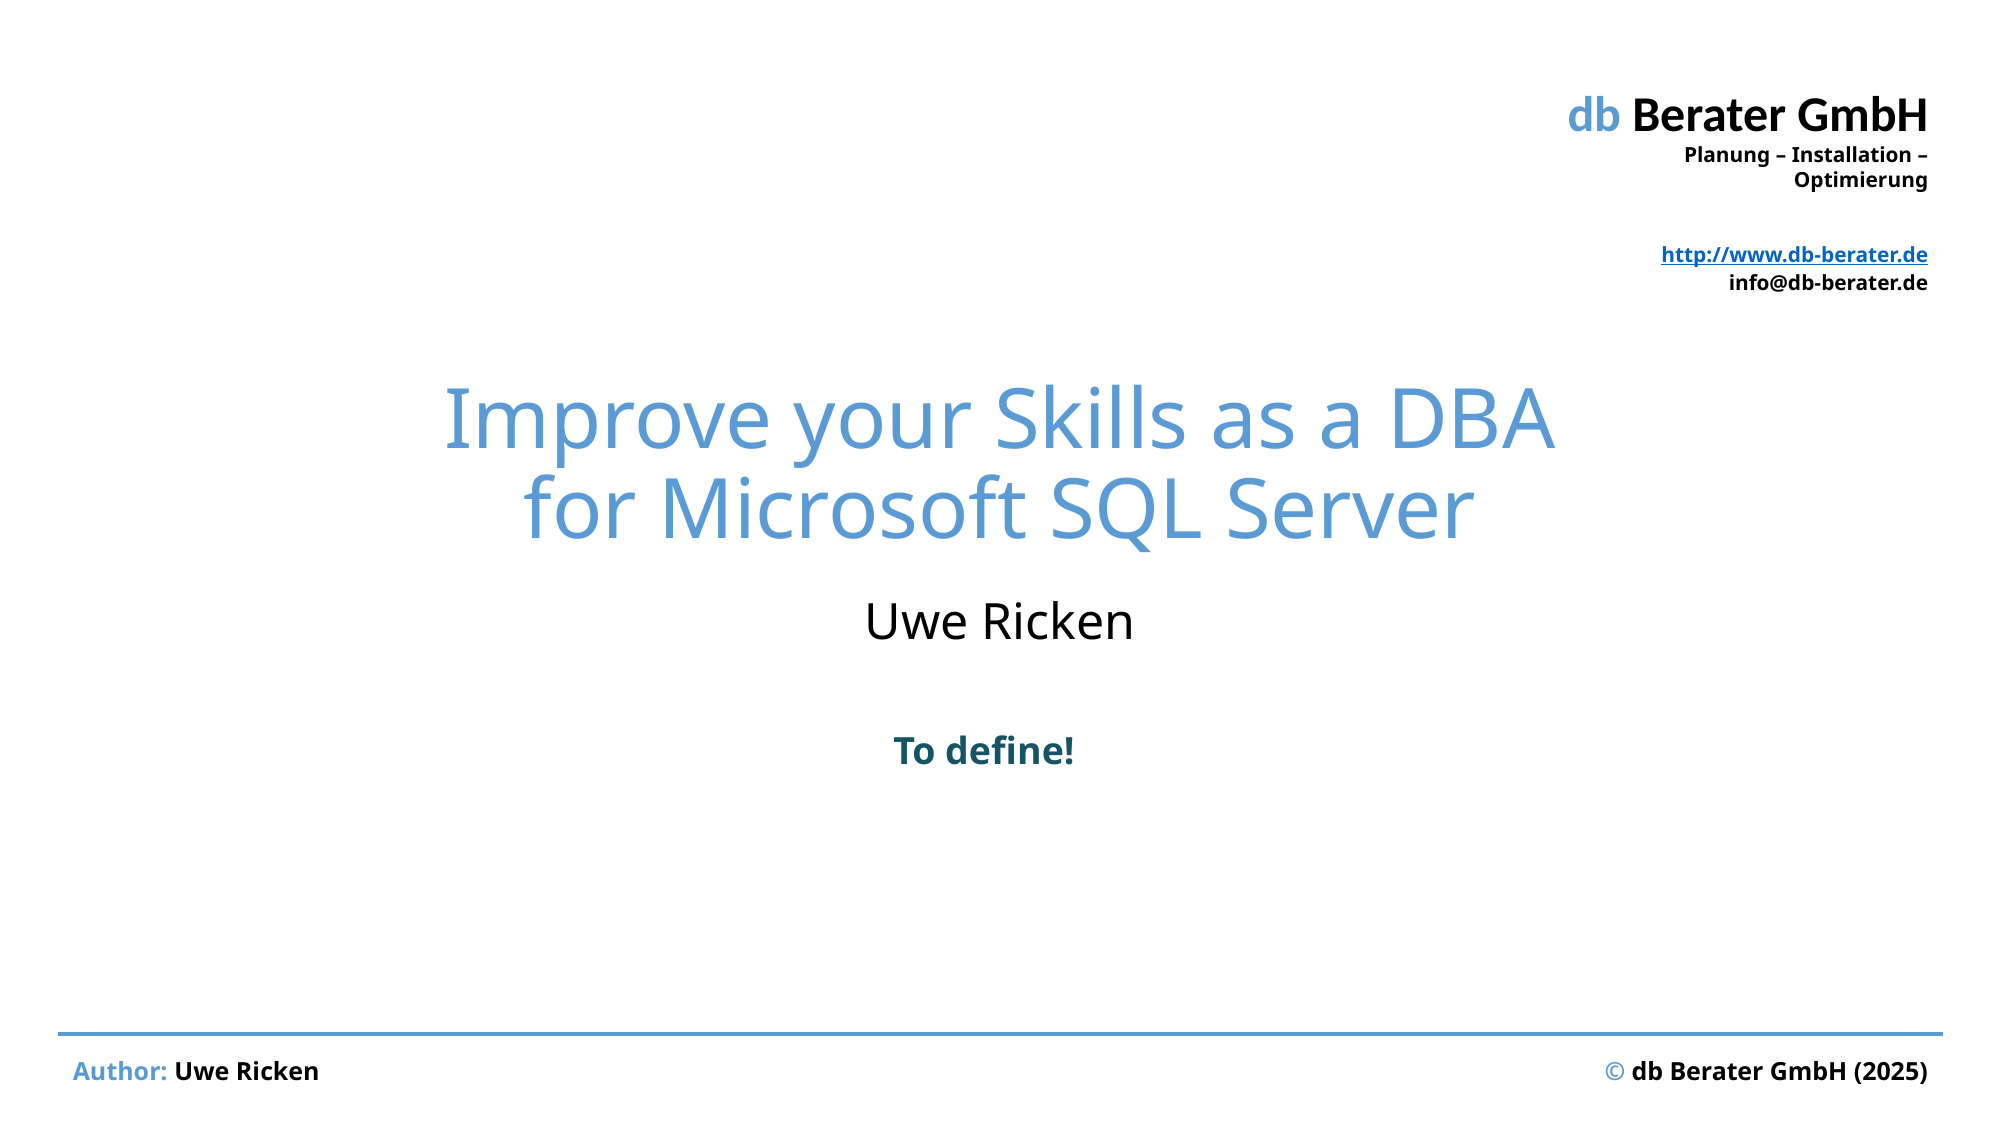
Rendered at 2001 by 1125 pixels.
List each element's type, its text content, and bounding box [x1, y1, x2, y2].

subtitle Uwe Ricken [56, 590, 1945, 921]
title Improve your Skills as a DBA for Microsoft SQL Server [56, 273, 1945, 563]
text_box To define! [55, 719, 1914, 780]
